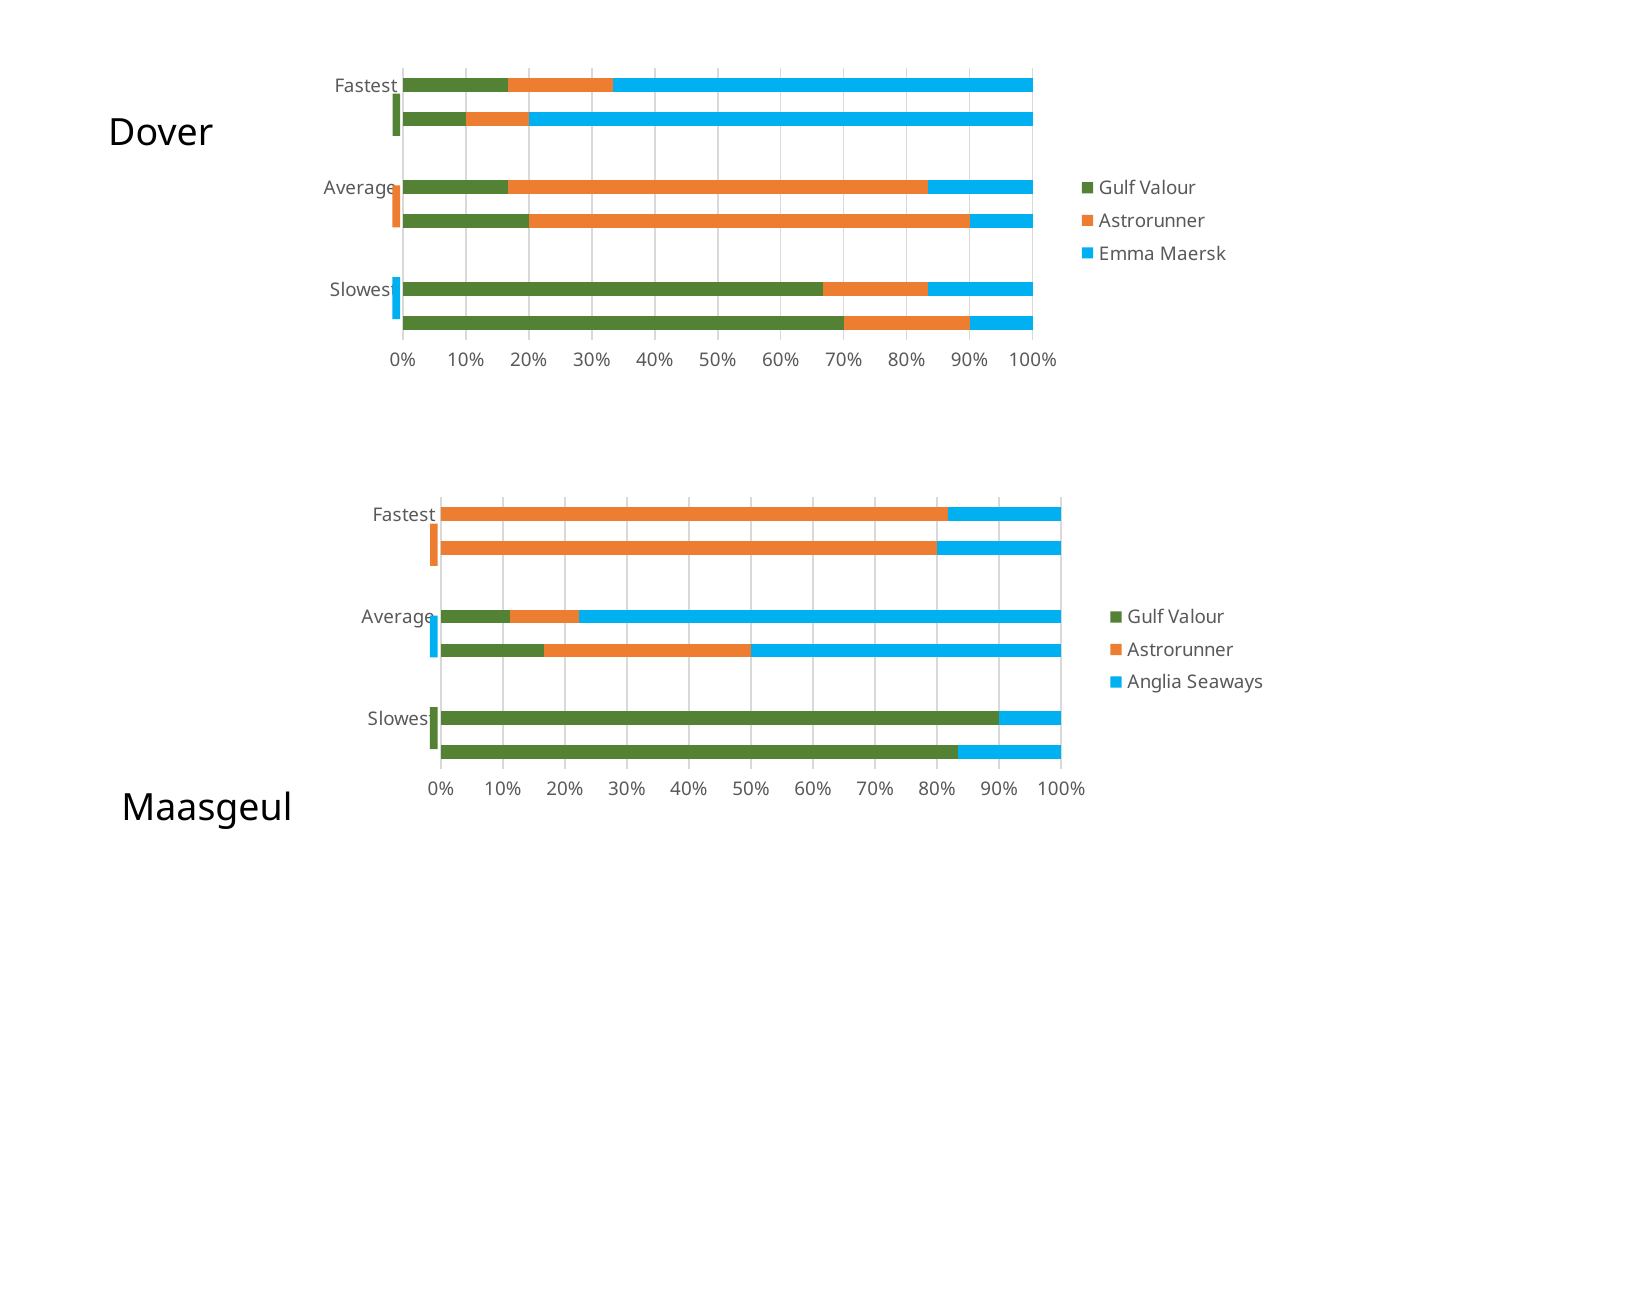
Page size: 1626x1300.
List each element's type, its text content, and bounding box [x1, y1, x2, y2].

text_box Dover [93, 100, 268, 161]
chart [304, 61, 1245, 380]
chart [342, 491, 1283, 809]
text_box Maasgeul [106, 775, 341, 836]
